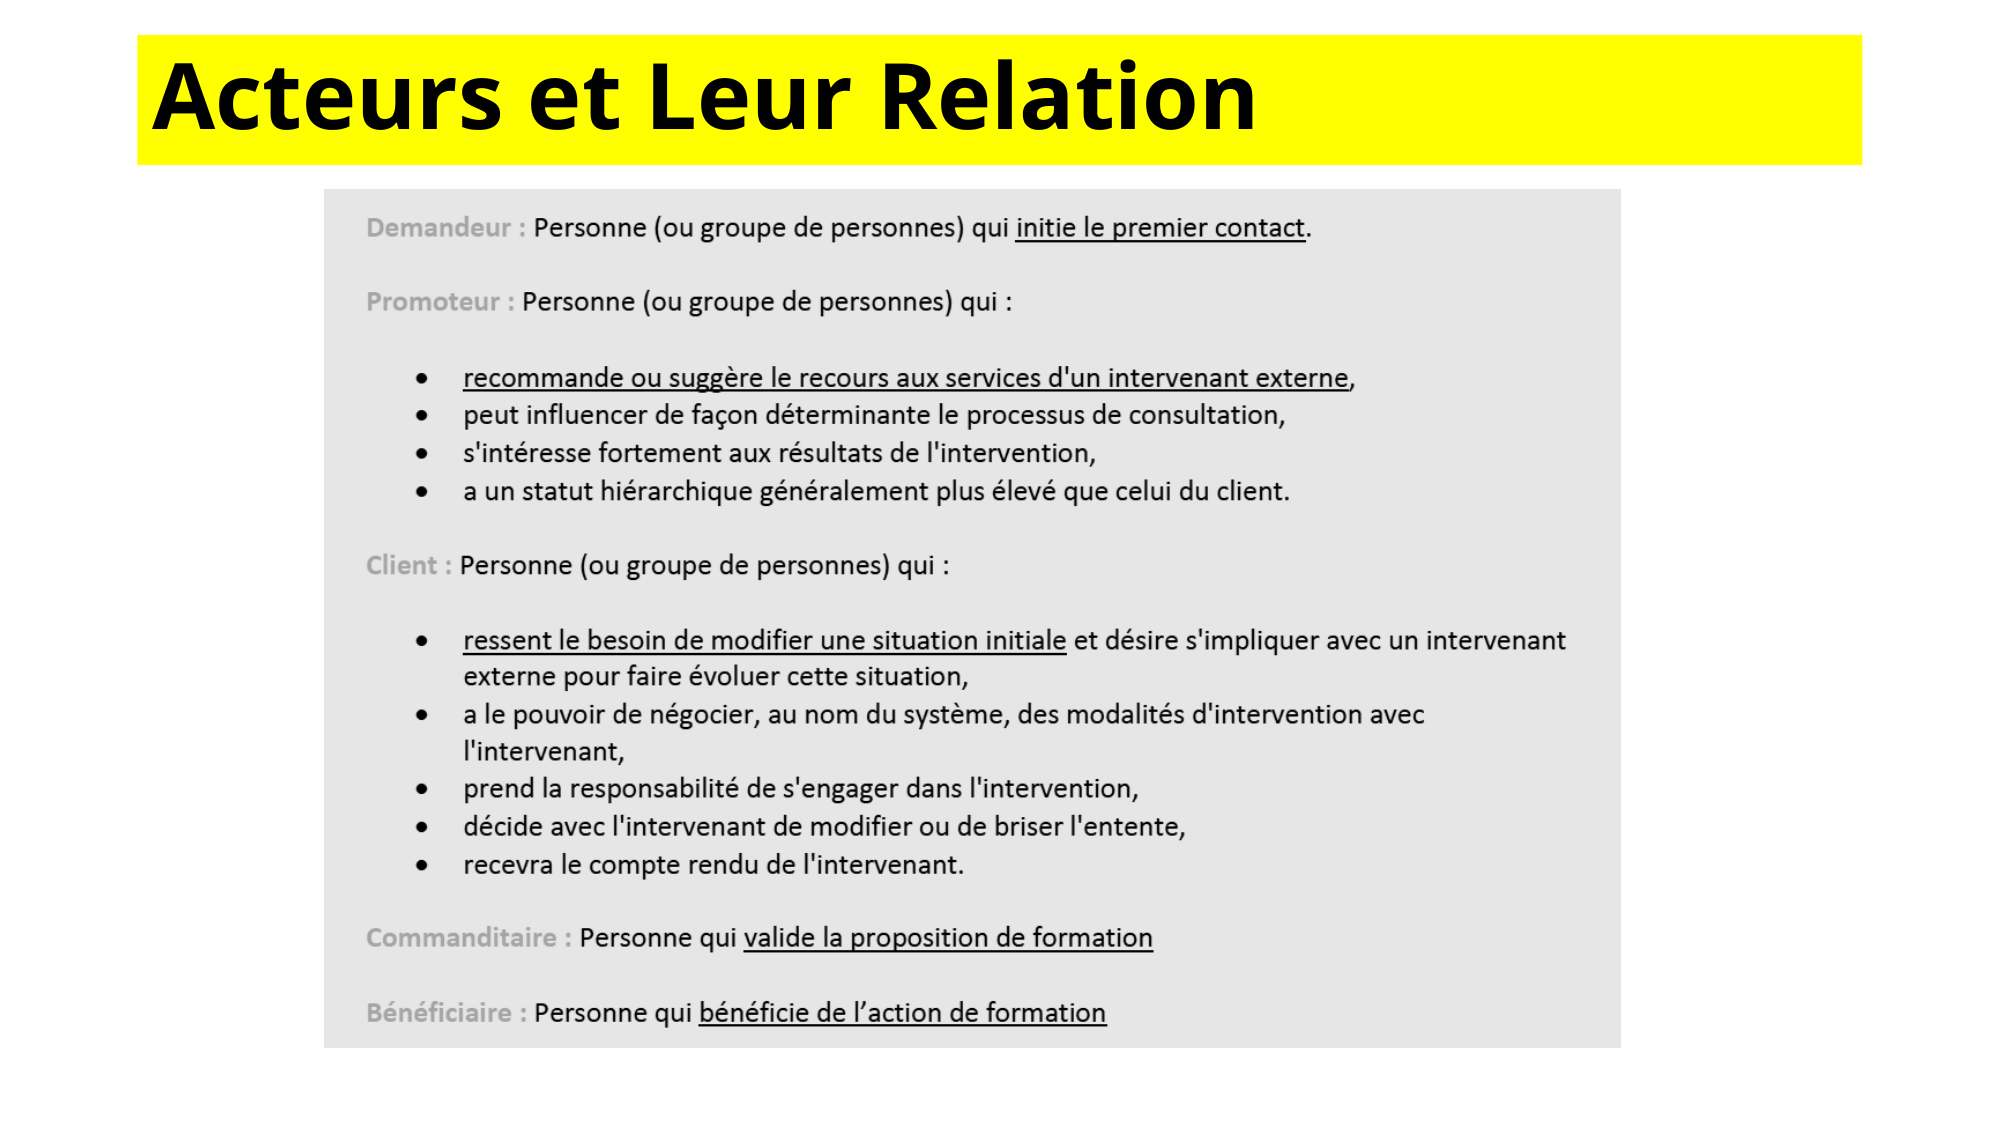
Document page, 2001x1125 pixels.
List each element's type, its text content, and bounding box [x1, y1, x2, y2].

title Acteurs et Leur Relation [137, 34, 1863, 165]
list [324, 189, 1621, 1048]
